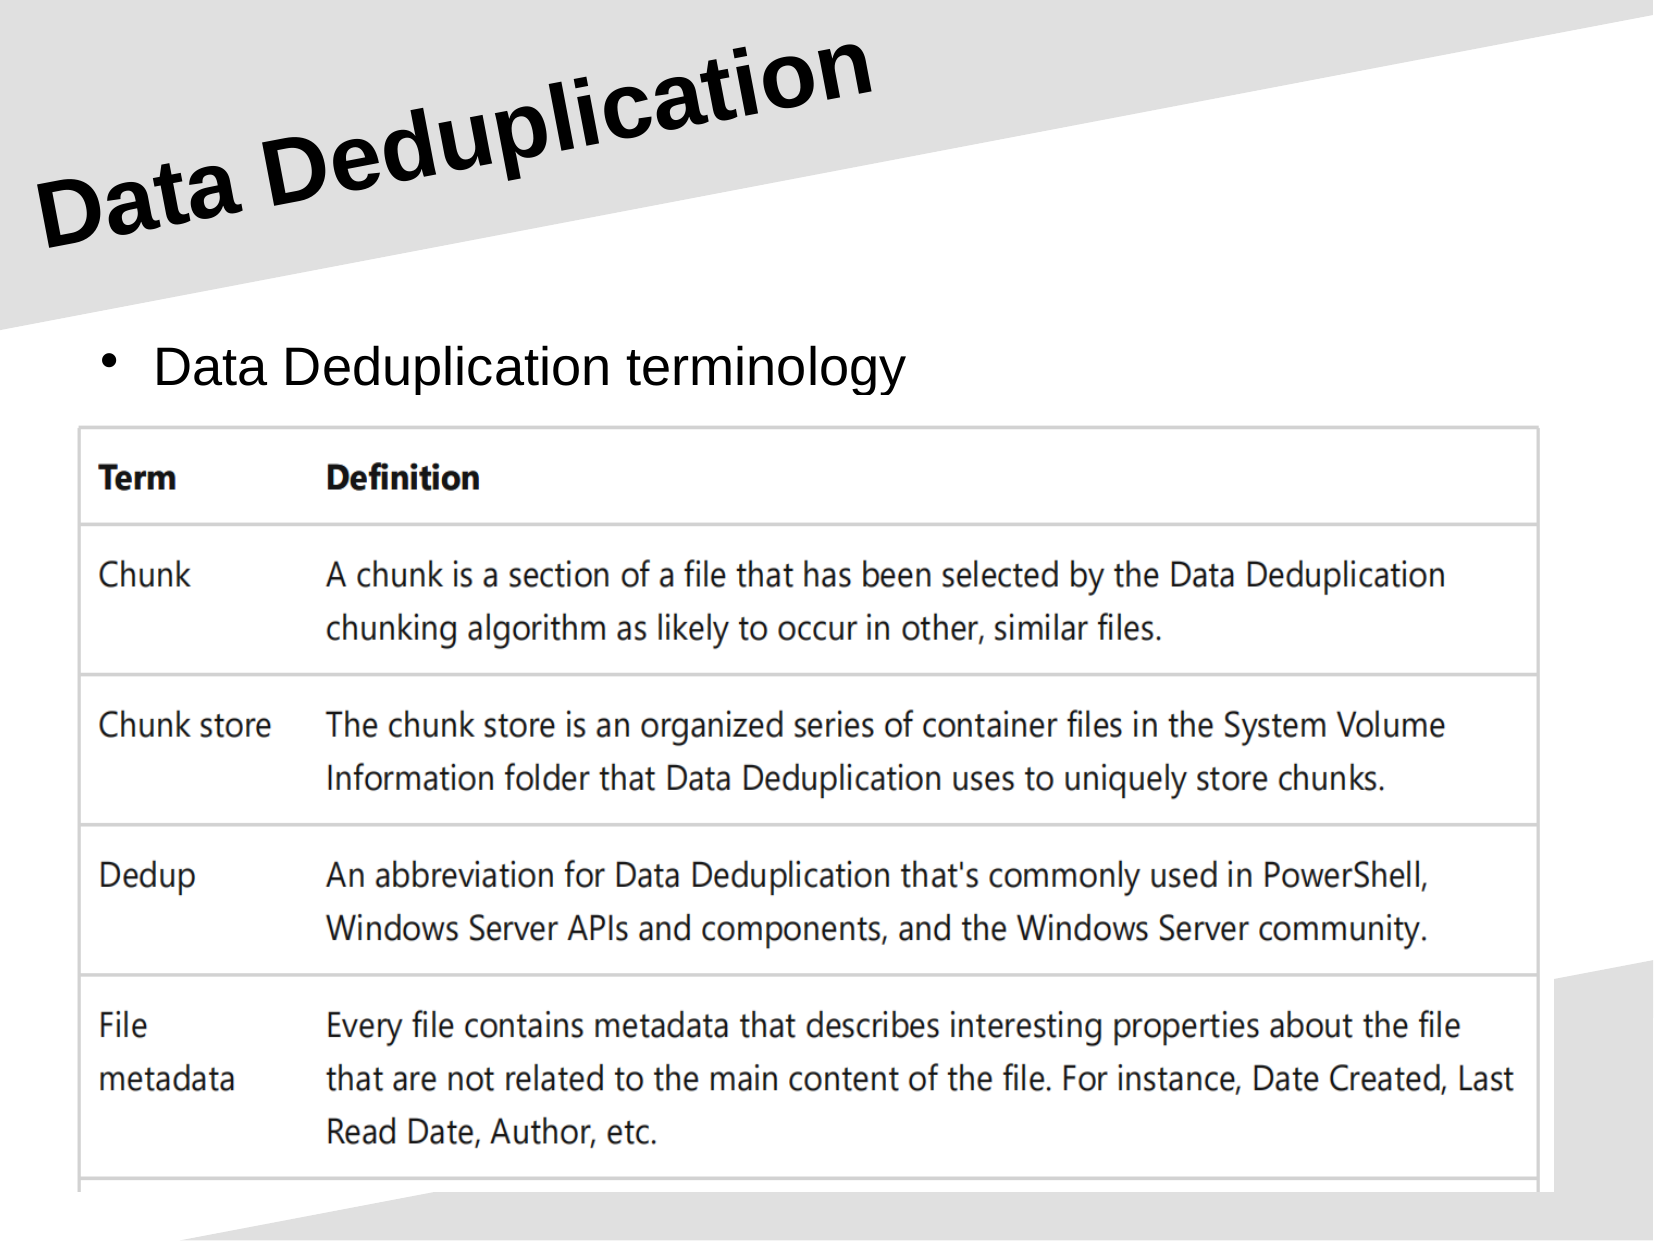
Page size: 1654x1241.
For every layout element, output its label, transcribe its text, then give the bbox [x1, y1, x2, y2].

text_box Data Deduplication [16, 0, 1518, 315]
text_box Data Deduplication terminology [82, 331, 1538, 394]
picture [58, 395, 1554, 1192]
